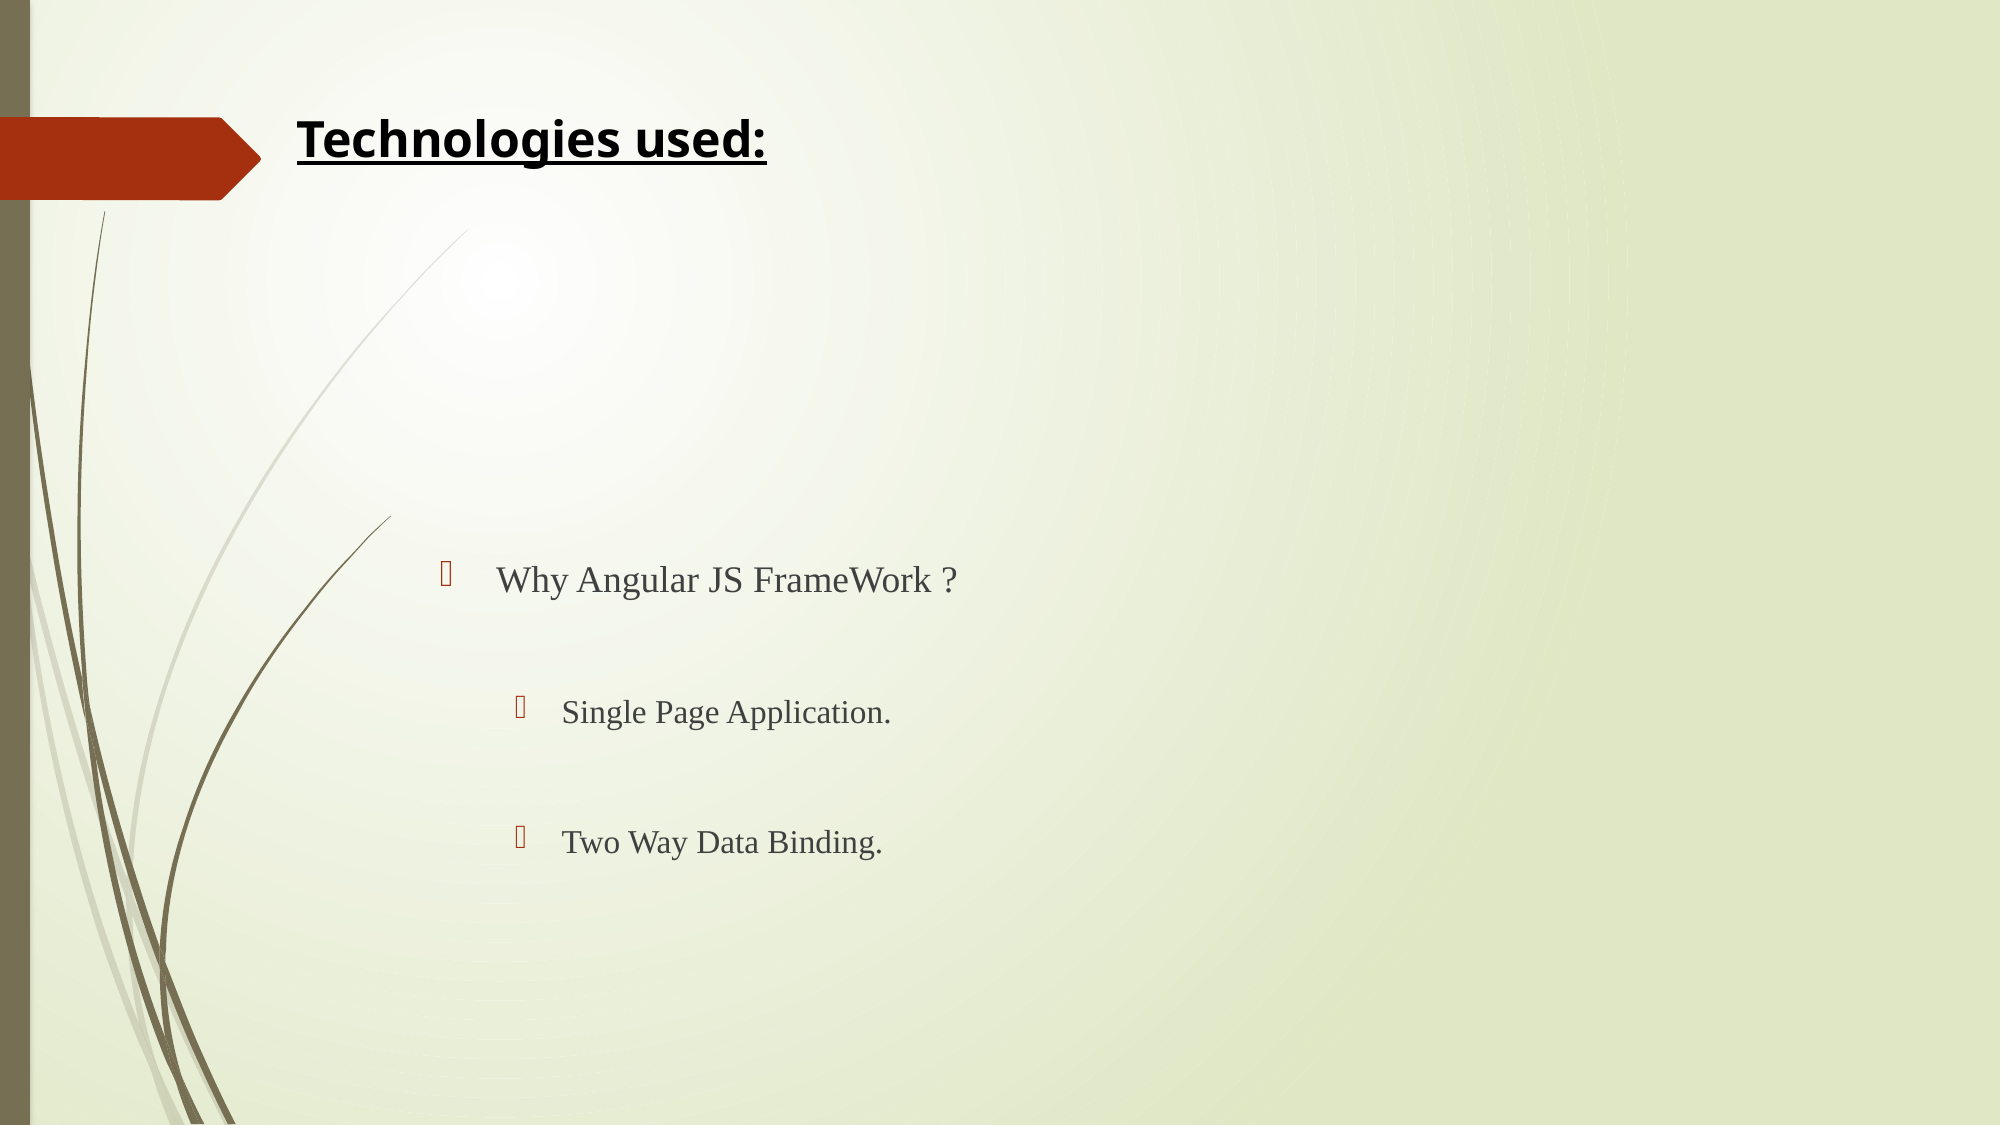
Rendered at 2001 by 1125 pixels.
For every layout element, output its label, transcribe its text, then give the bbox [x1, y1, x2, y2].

title Technologies used: [281, 100, 1744, 195]
list Why Angular JS FrameWork ? Single Page Application. Two Way Data Binding. [424, 350, 1888, 970]
